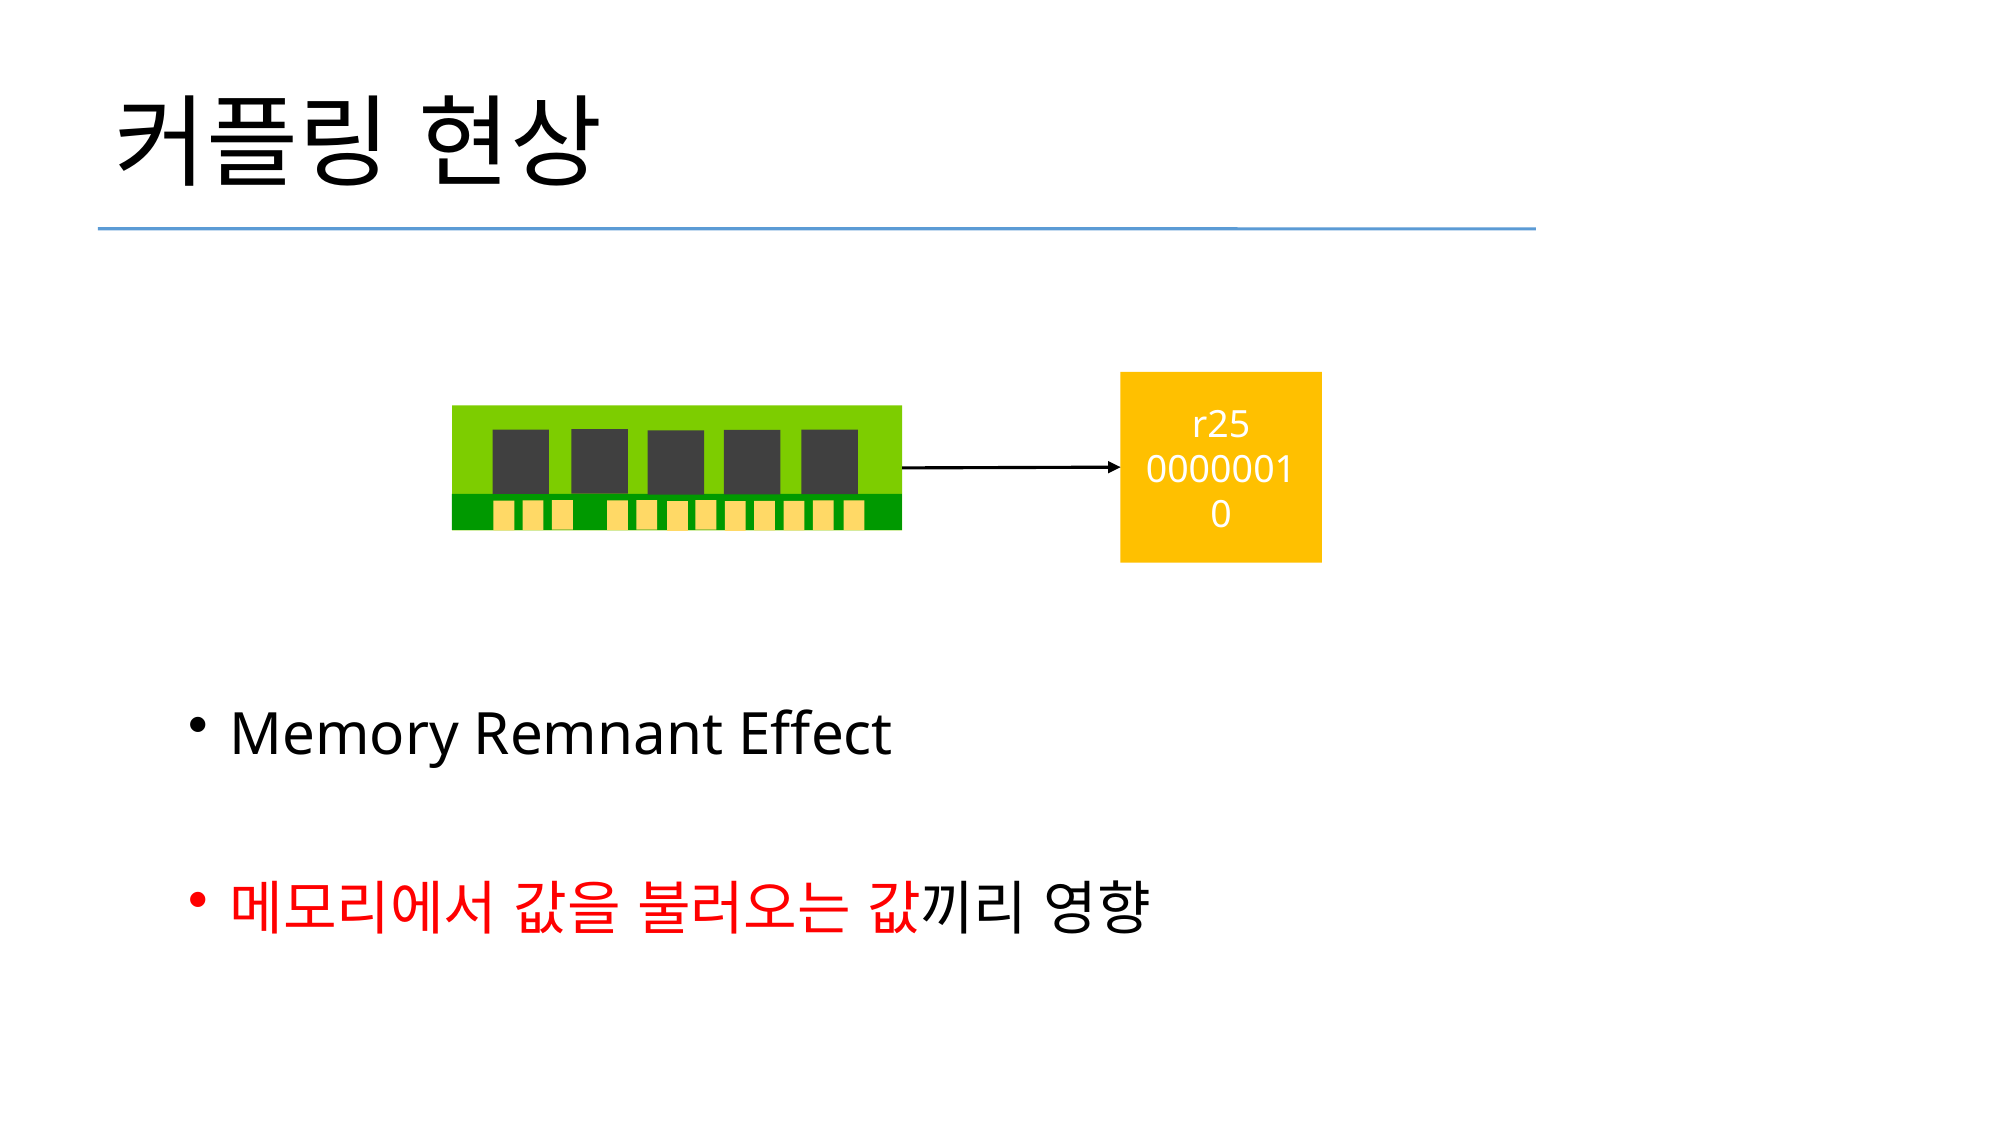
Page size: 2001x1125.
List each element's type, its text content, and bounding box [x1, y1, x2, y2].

text_box r25 00000010 [1119, 371, 1323, 564]
list Memory Remnant Effect 메모리에서 값을 불러오는 값끼리 영향 [173, 583, 1831, 1003]
title 커플링 현상 [99, 45, 1901, 233]
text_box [451, 405, 903, 531]
